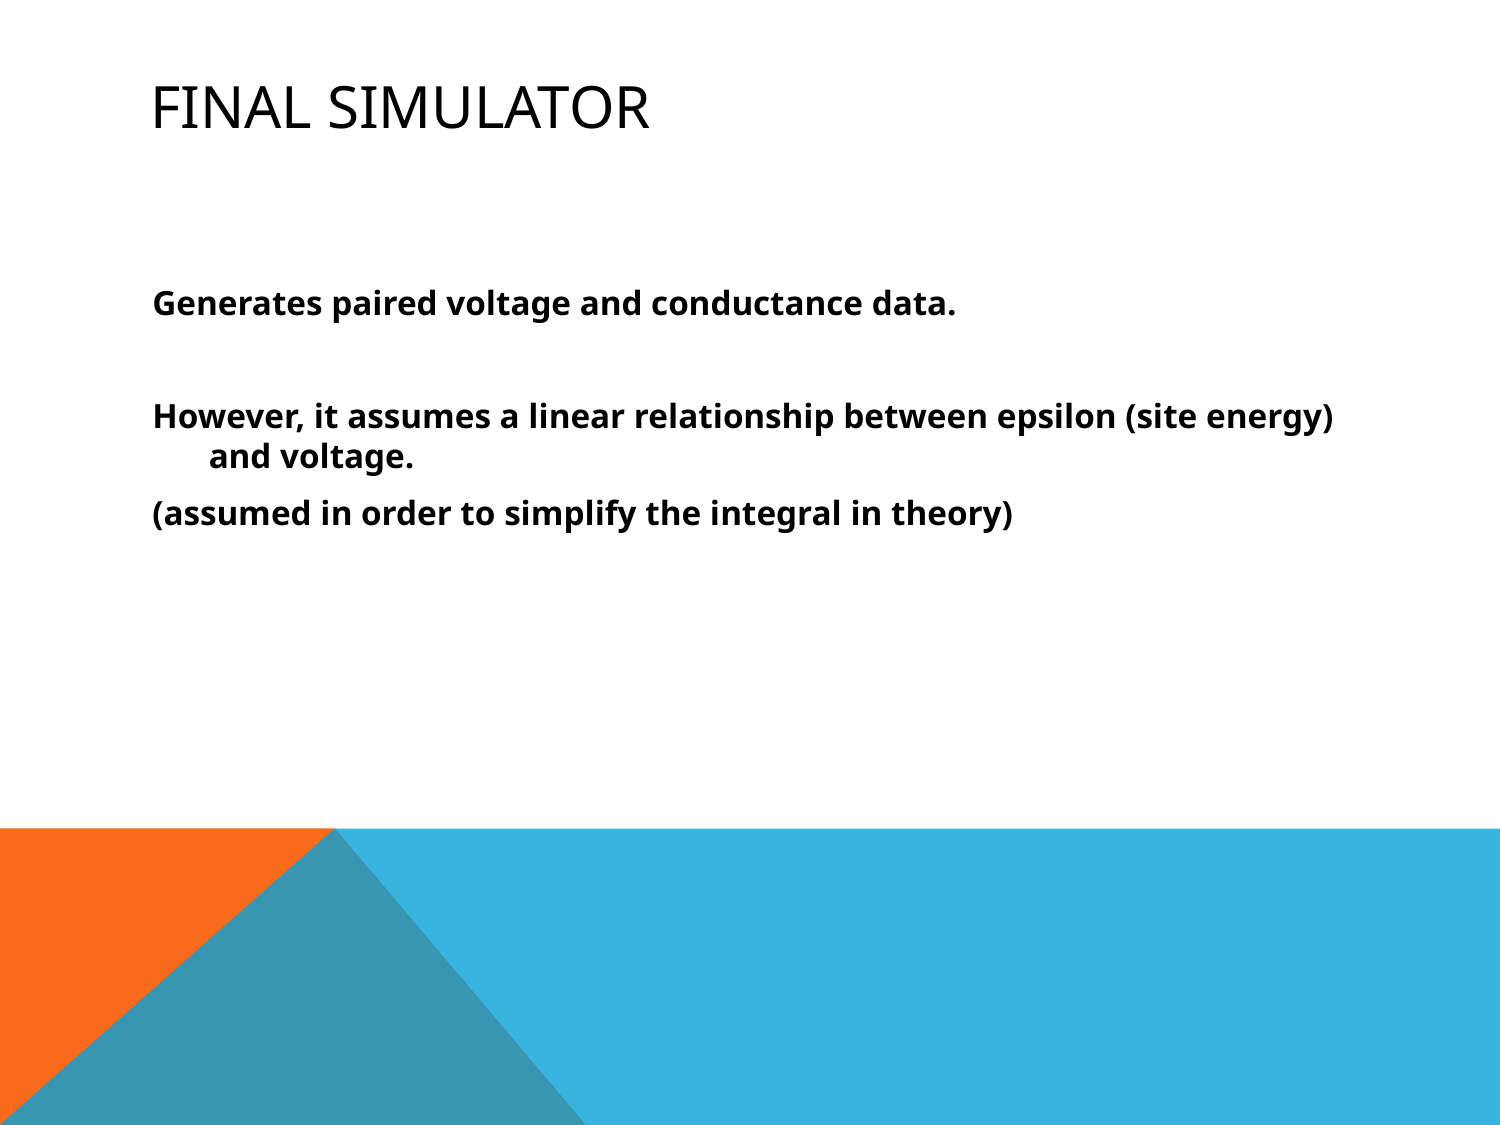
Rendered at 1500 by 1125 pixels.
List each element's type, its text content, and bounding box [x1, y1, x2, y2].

title Final Simulator [135, 60, 1369, 150]
list Generates paired voltage and conductance data. However, it assumes a linear relationship between epsilon (site energy) and voltage. (assumed in order to simplify the integral in theory) [137, 275, 1372, 863]
